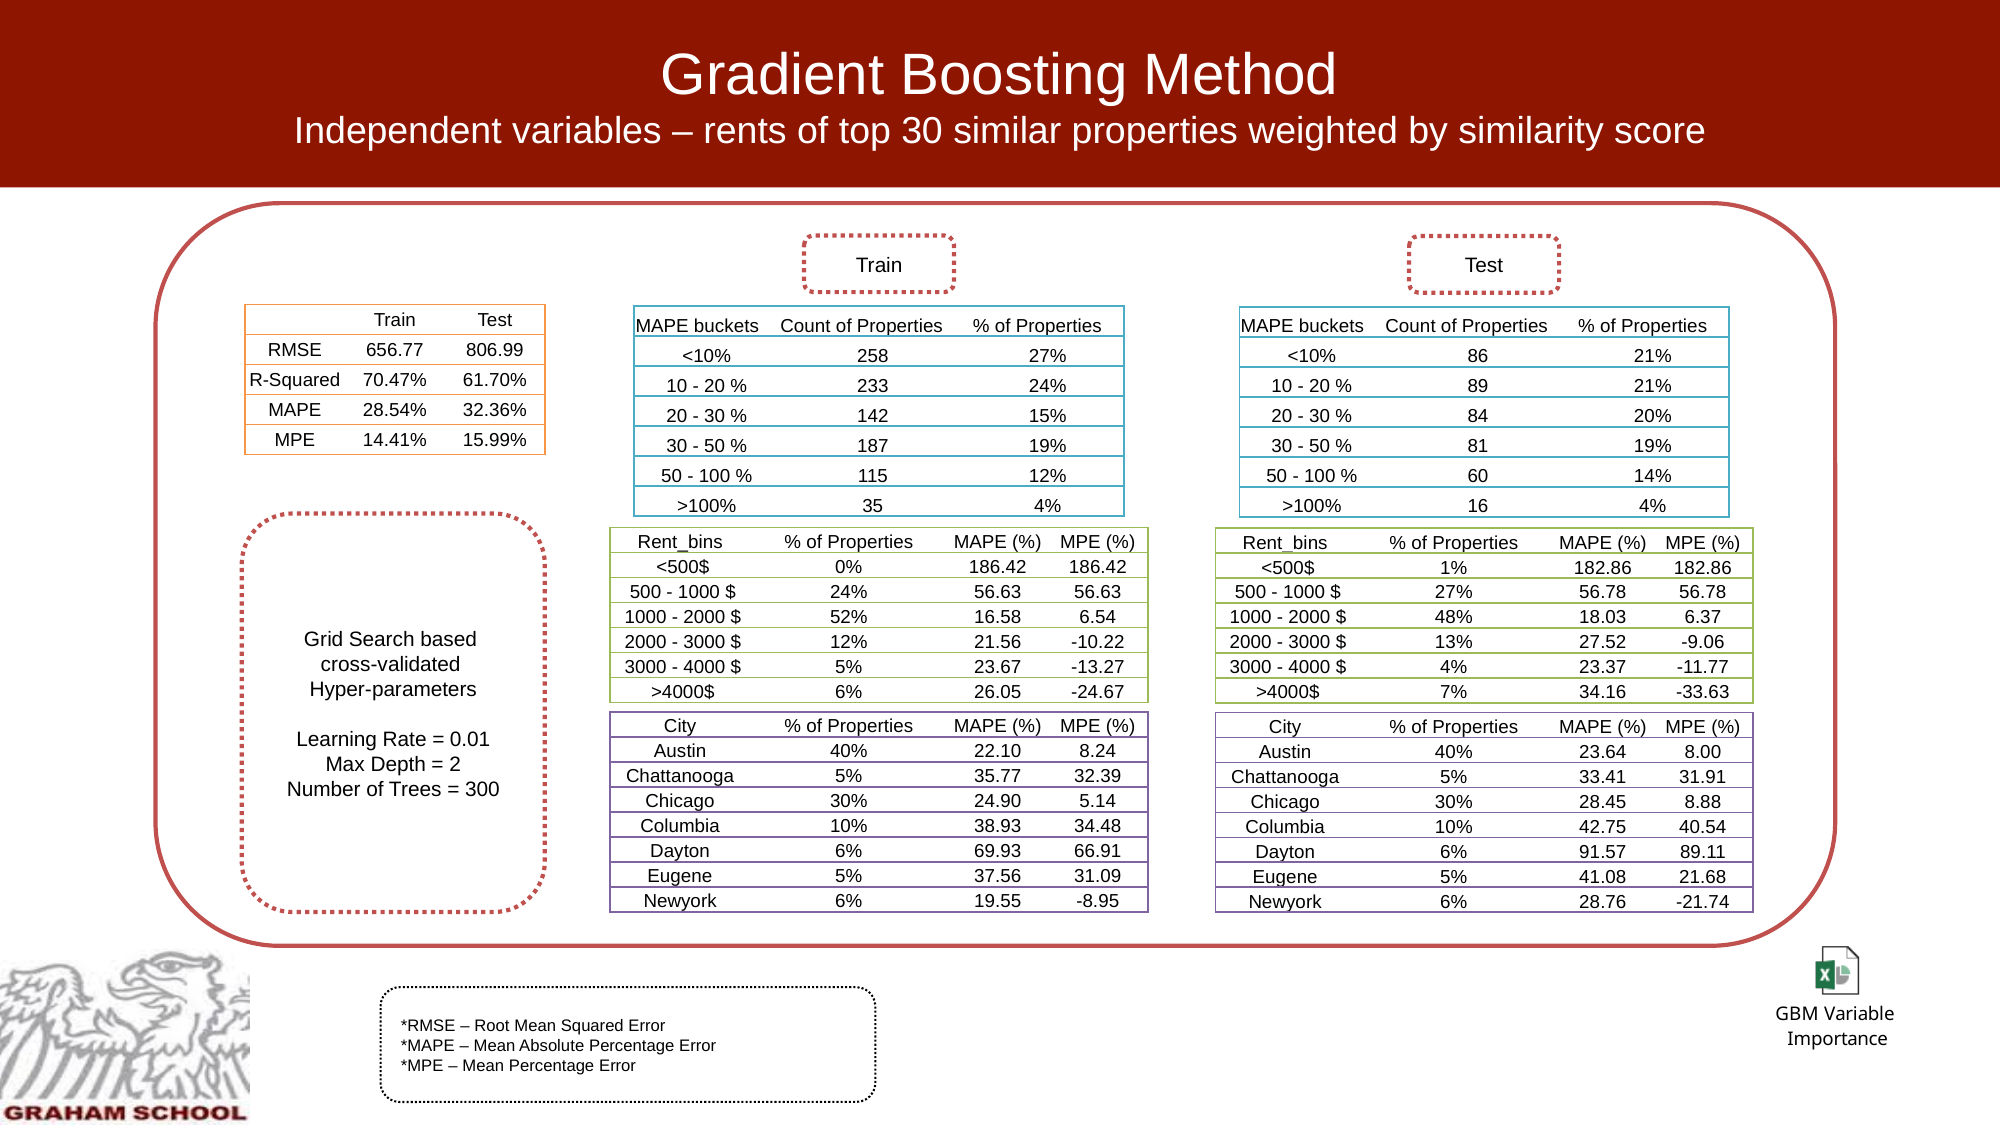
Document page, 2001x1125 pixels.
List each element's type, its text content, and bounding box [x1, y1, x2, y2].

text_box [153, 201, 1838, 948]
picture [0, 937, 250, 1125]
title Gradient Boosting Method Independent variables – rents of top 30 similar properties weighted by similarity score [0, 0, 2000, 188]
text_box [1761, 945, 1913, 1076]
text_box *RMSE – Root Mean Squared Error *MAPE – Mean Absolute Percentage Error *MPE – Mean Percentage Error [378, 985, 878, 1105]
